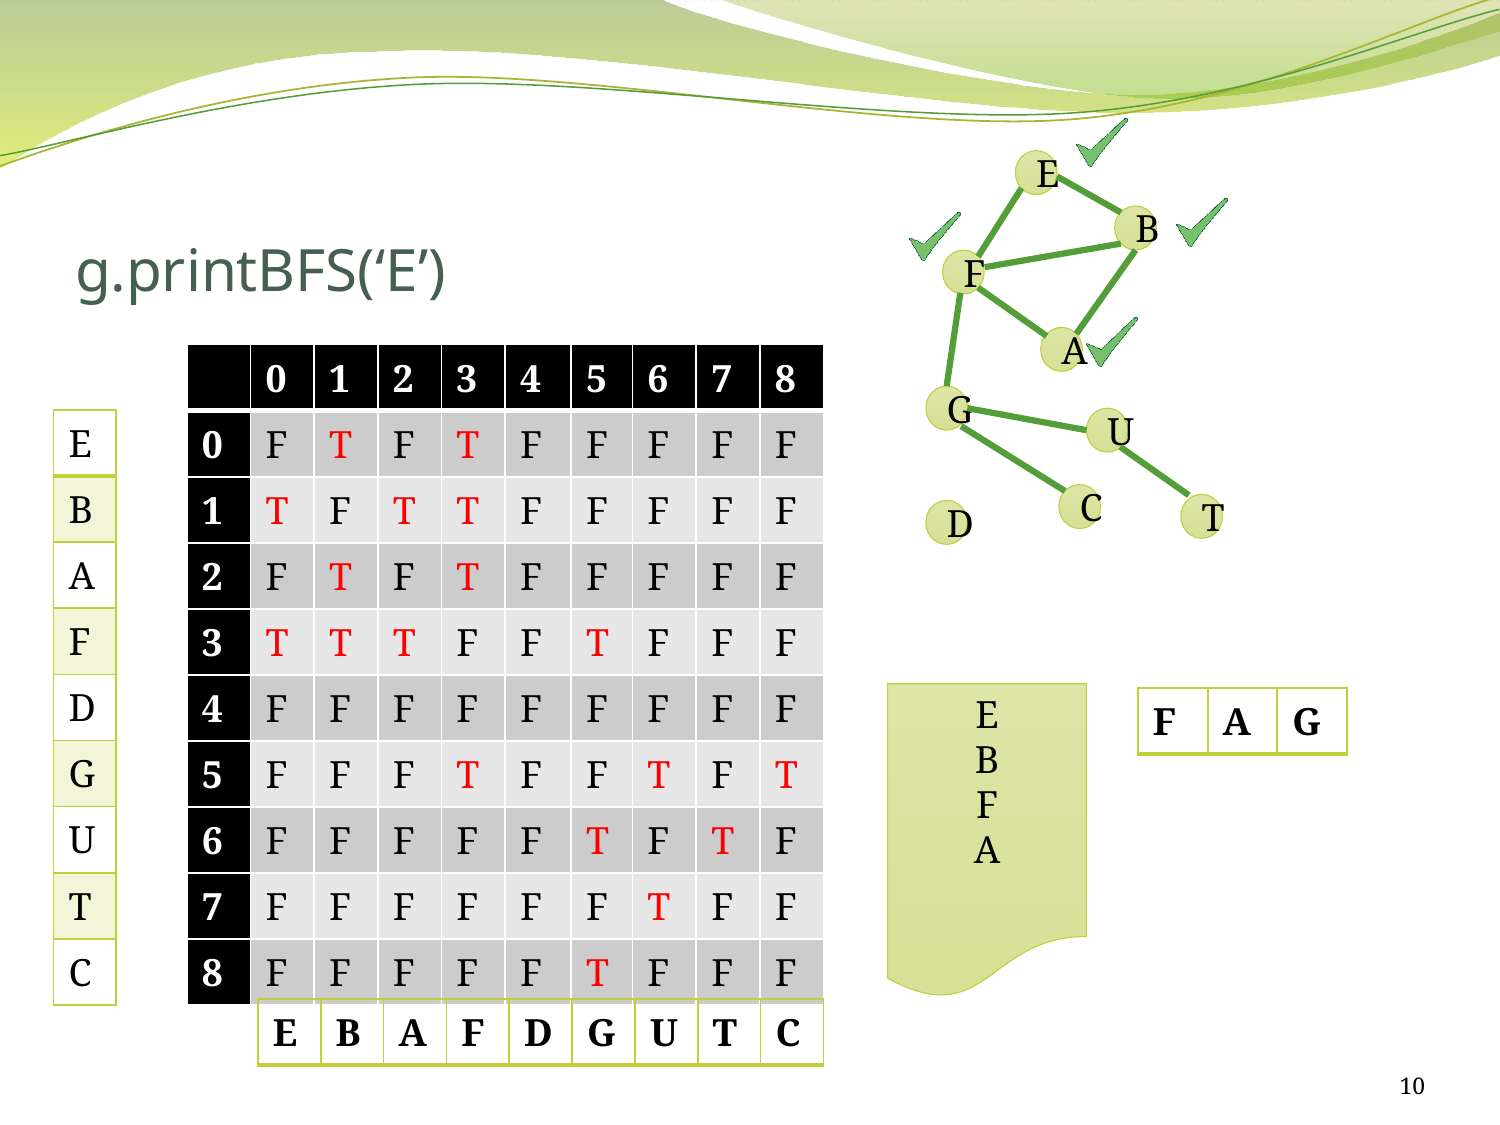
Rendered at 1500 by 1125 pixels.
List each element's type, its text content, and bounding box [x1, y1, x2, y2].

table_cell D [54, 675, 115, 740]
title g.printBFS(‘E’) [75, 115, 1425, 303]
table_cell 1 [188, 478, 250, 542]
table_cell F [761, 413, 823, 476]
table_cell F [251, 676, 313, 740]
table_cell F [697, 544, 759, 608]
table_cell F [506, 544, 570, 608]
table_cell T [379, 478, 441, 542]
table_header 4 [506, 345, 570, 408]
table_cell F [315, 676, 377, 740]
table_cell 5 [188, 742, 250, 806]
table_cell F [761, 610, 823, 674]
table_cell F [761, 544, 823, 608]
table_cell F [633, 676, 695, 740]
text_box E B F A [887, 683, 1087, 996]
table_cell F [633, 610, 695, 674]
table_cell 7 [188, 874, 250, 938]
table_cell F [251, 742, 313, 806]
table_cell F [572, 742, 632, 806]
table_cell F [506, 742, 570, 806]
table_cell F [572, 544, 632, 608]
table_cell F [251, 940, 313, 1004]
slide_number 10 [1299, 1042, 1425, 1103]
table_header 0 [251, 345, 313, 408]
table_cell F [442, 874, 504, 938]
table_header U [636, 1000, 697, 1063]
picture [909, 212, 961, 261]
table_cell F [633, 413, 695, 476]
table_cell F [506, 413, 570, 476]
table_cell T [442, 544, 504, 608]
table_header A [384, 1000, 446, 1063]
table_cell F [697, 610, 759, 674]
table_cell F [761, 940, 823, 998]
table_cell F [633, 544, 695, 608]
table_cell 6 [188, 808, 250, 872]
table_cell F [442, 808, 504, 872]
table_cell T [54, 874, 115, 938]
table_cell F [697, 874, 759, 938]
table_cell F [379, 874, 441, 938]
table_cell F [572, 676, 632, 740]
table_cell 4 [188, 676, 250, 740]
table_cell F [379, 808, 441, 872]
table_cell F [442, 940, 504, 998]
table_cell F [315, 940, 377, 998]
table_cell F [379, 544, 441, 608]
table_header E [54, 411, 115, 474]
table_header 7 [697, 345, 759, 408]
table_cell F [54, 609, 115, 674]
table_cell F [442, 610, 504, 674]
table_cell T [633, 742, 695, 806]
table_cell F [697, 413, 759, 476]
table_cell T [572, 808, 632, 872]
table_cell T [251, 478, 313, 542]
table_header G [573, 1000, 634, 1063]
picture [1176, 198, 1228, 247]
table_header 8 [761, 345, 823, 408]
table_cell T [442, 478, 504, 542]
picture [1076, 118, 1128, 167]
table_header F [447, 1000, 508, 1063]
table_header C [761, 1000, 823, 1063]
table_cell F [379, 742, 441, 806]
table_cell F [572, 413, 632, 476]
table_cell 3 [188, 610, 250, 674]
table_header E [259, 1000, 320, 1063]
table_cell T [379, 610, 441, 674]
table_cell T [442, 413, 504, 476]
table_cell F [761, 874, 823, 938]
table_header 3 [442, 345, 504, 408]
table_cell T [315, 413, 377, 476]
table_cell F [442, 676, 504, 740]
table_cell U [54, 807, 115, 872]
table_cell C [54, 940, 115, 1004]
table_header F [1139, 689, 1207, 752]
picture [1086, 317, 1138, 367]
table_cell B [54, 478, 115, 541]
table_cell T [315, 544, 377, 608]
table_cell F [251, 808, 313, 872]
table_cell T [572, 610, 632, 674]
table_cell F [506, 478, 570, 542]
table_cell F [572, 478, 632, 542]
table_cell F [697, 940, 759, 998]
table_cell F [761, 676, 823, 740]
table_cell T [251, 610, 313, 674]
table_cell F [315, 874, 377, 938]
table_cell F [697, 676, 759, 740]
table_cell F [315, 478, 377, 542]
table_header 5 [572, 345, 632, 408]
table_cell T [697, 808, 759, 872]
table_cell G [54, 741, 115, 806]
table_cell F [506, 808, 570, 872]
table_header A [1209, 689, 1276, 752]
table_cell 0 [188, 413, 250, 476]
table_cell F [572, 874, 632, 938]
table_cell F [506, 940, 570, 998]
table_header 1 [315, 345, 377, 408]
table_header G [1278, 689, 1346, 752]
table_header 6 [633, 345, 695, 408]
table_cell F [251, 413, 313, 476]
table_cell F [506, 874, 570, 938]
table_cell F [697, 742, 759, 806]
table_cell T [315, 610, 377, 674]
table_cell F [761, 808, 823, 872]
table_header T [699, 1000, 760, 1063]
table_cell F [633, 808, 695, 872]
table_cell F [633, 940, 695, 998]
table_cell F [633, 478, 695, 542]
table_cell T [761, 742, 823, 806]
table_header [188, 345, 250, 408]
table_header D [510, 1000, 571, 1063]
table_cell T [572, 940, 632, 998]
table_cell F [315, 742, 377, 806]
table_cell F [506, 610, 570, 674]
table_cell 2 [188, 544, 250, 608]
table_header 2 [379, 345, 441, 408]
table_cell F [251, 544, 313, 608]
table_cell F [251, 874, 313, 938]
table_cell F [379, 940, 441, 998]
table_header B [322, 1000, 383, 1063]
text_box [925, 150, 1223, 545]
table_cell F [315, 808, 377, 872]
table_cell F [506, 676, 570, 740]
table_cell T [633, 874, 695, 938]
table_cell T [442, 742, 504, 806]
table_cell F [761, 478, 823, 542]
table_cell F [697, 478, 759, 542]
table_cell 8 [188, 940, 250, 1004]
table_cell F [379, 413, 441, 476]
table_cell F [379, 676, 441, 740]
table_cell A [54, 543, 115, 607]
